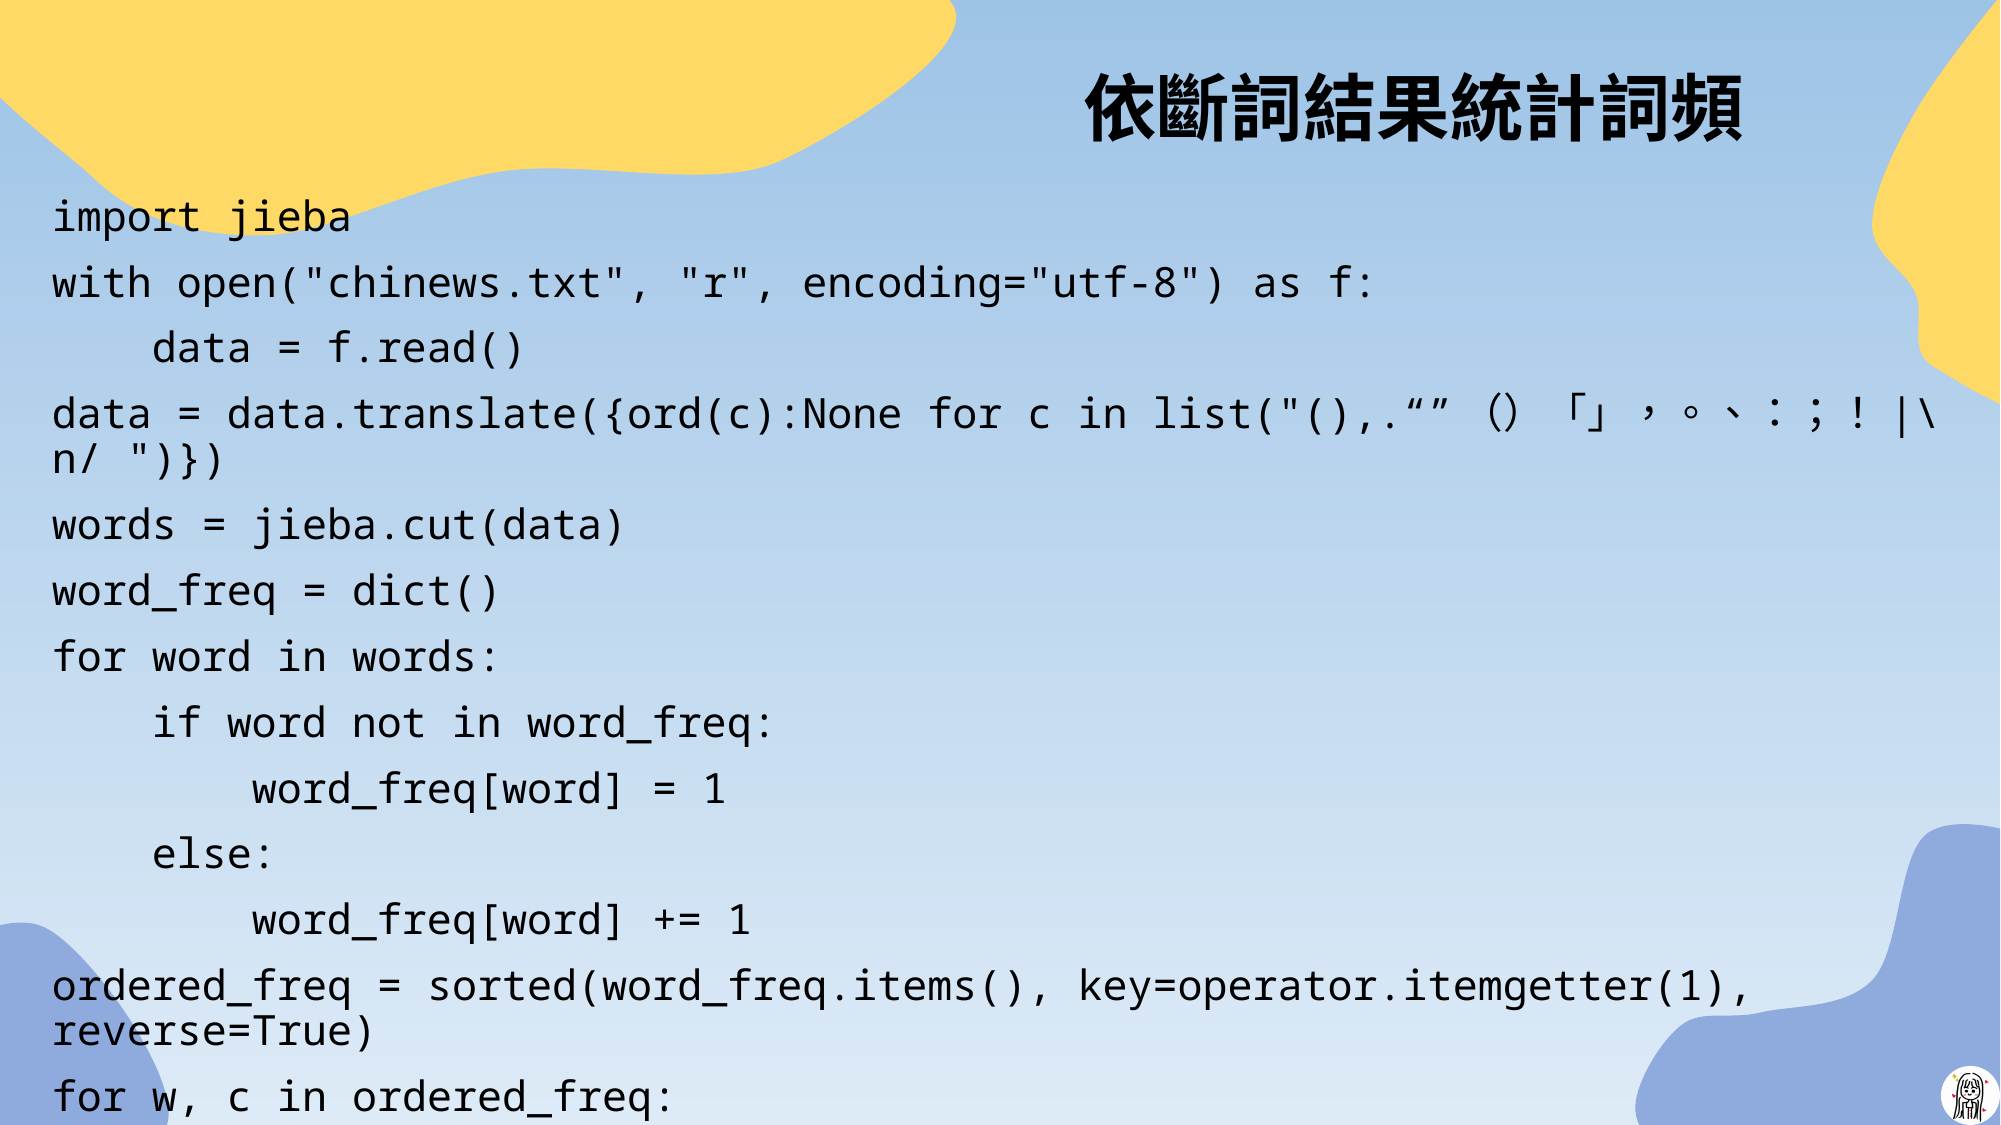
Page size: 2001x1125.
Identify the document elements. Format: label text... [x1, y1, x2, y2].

list import jieba with open("chinews.txt", "r", encoding="utf-8") as f: data = f.read() data = data.translate({ord(c):None for c in list("(),.“”（）「」，。、：；！|\n/ ")}) words = jieba.cut(data) word_freq = dict() for word in words: if word not in word_freq: word_freq[word] = 1 else: word_freq[word] += 1 ordered_freq = sorted(word_freq.items(), key=operator.itemgetter(1), reverse=True) for w, c in ordered_freq: print(w, c) [36, 187, 1964, 1103]
picture [1941, 1065, 2000, 1125]
slide_number 19 [1412, 1042, 1863, 1103]
title 依斷詞結果統計詞頻 [1068, 63, 1863, 160]
